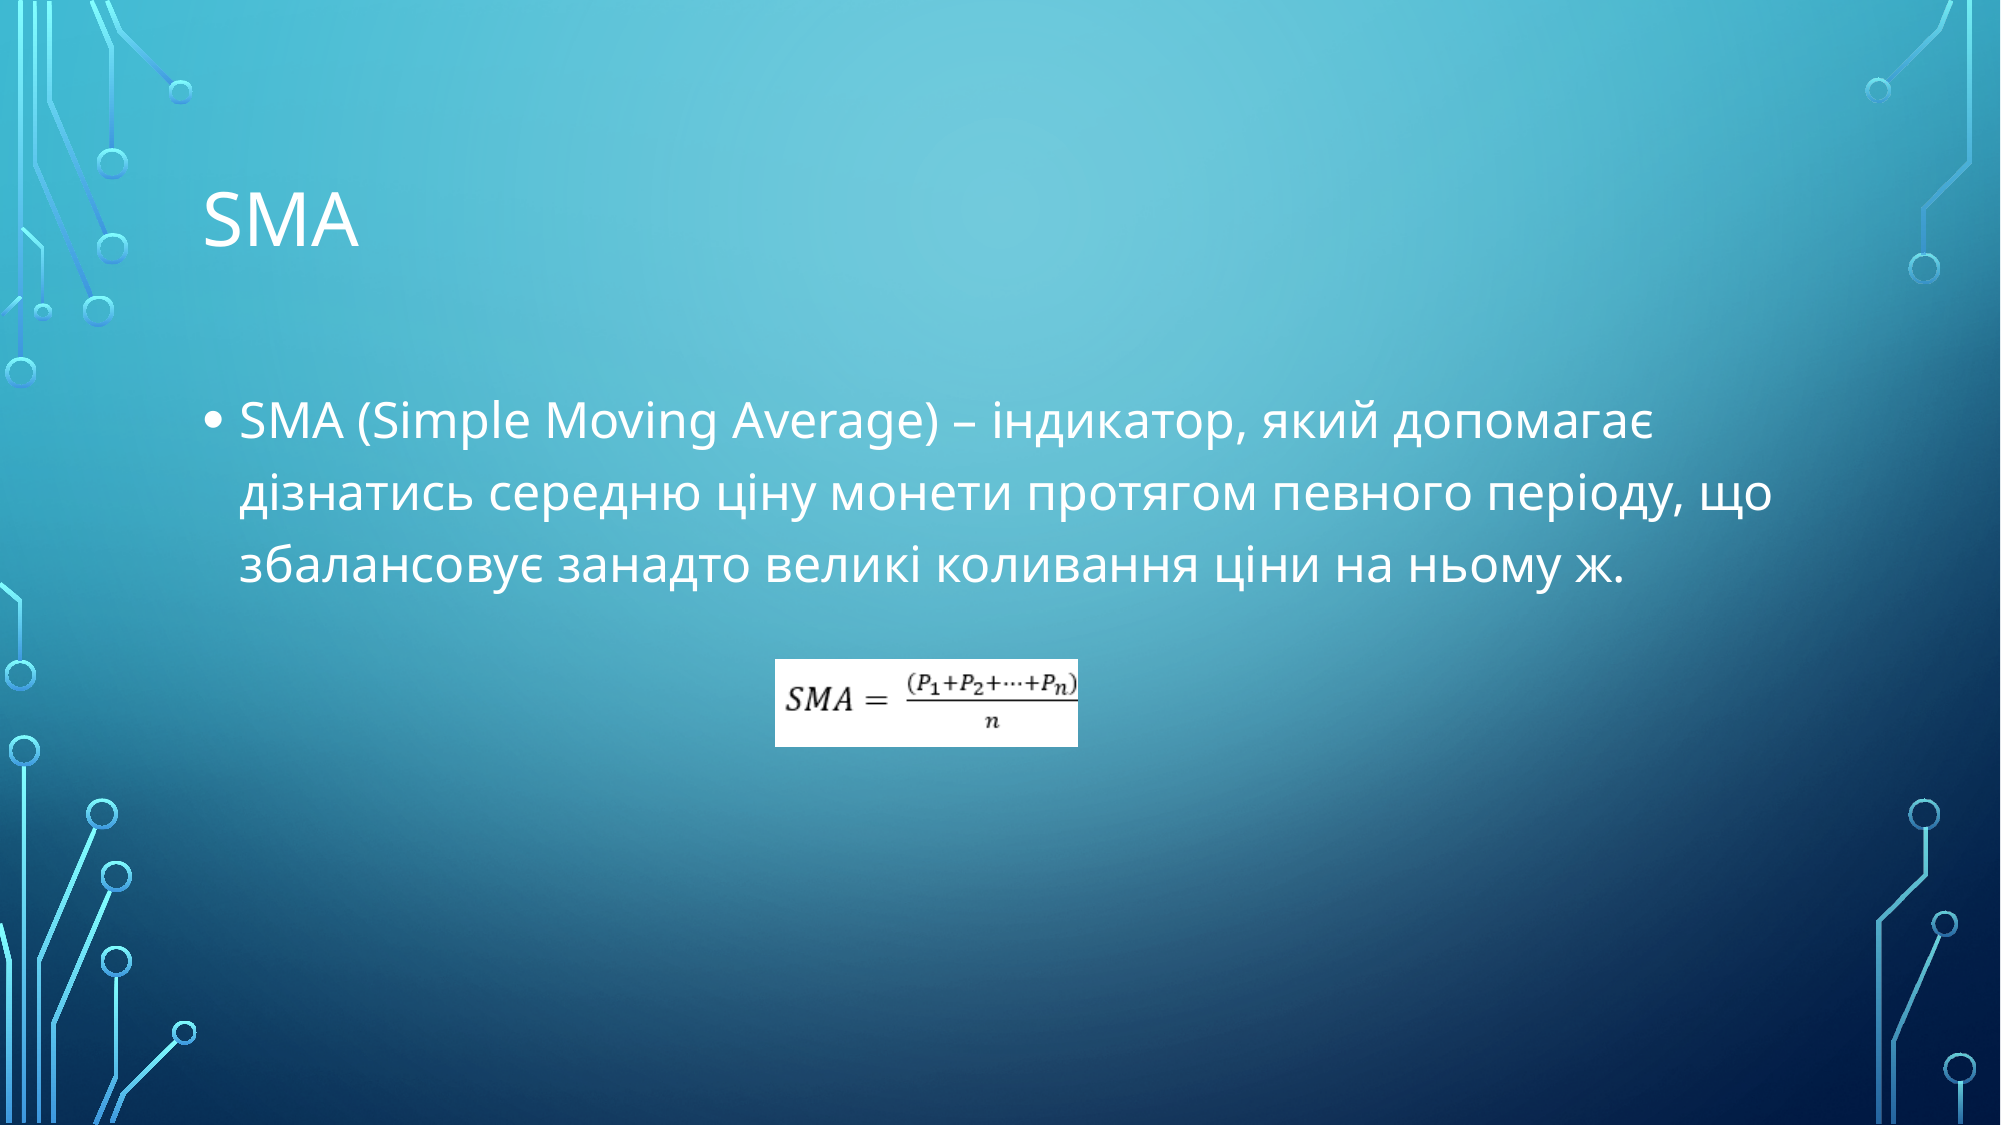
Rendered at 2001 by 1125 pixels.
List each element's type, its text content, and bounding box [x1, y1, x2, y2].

picture [775, 659, 1078, 748]
list SMA (Simple Moving Average) – індикатор, який допомагає дізнатись середню ціну монети протягом певного періоду, що збалансовує занадто великі коливання ціни на ньому ж. [187, 369, 1813, 950]
title SMA [187, 101, 1813, 344]
